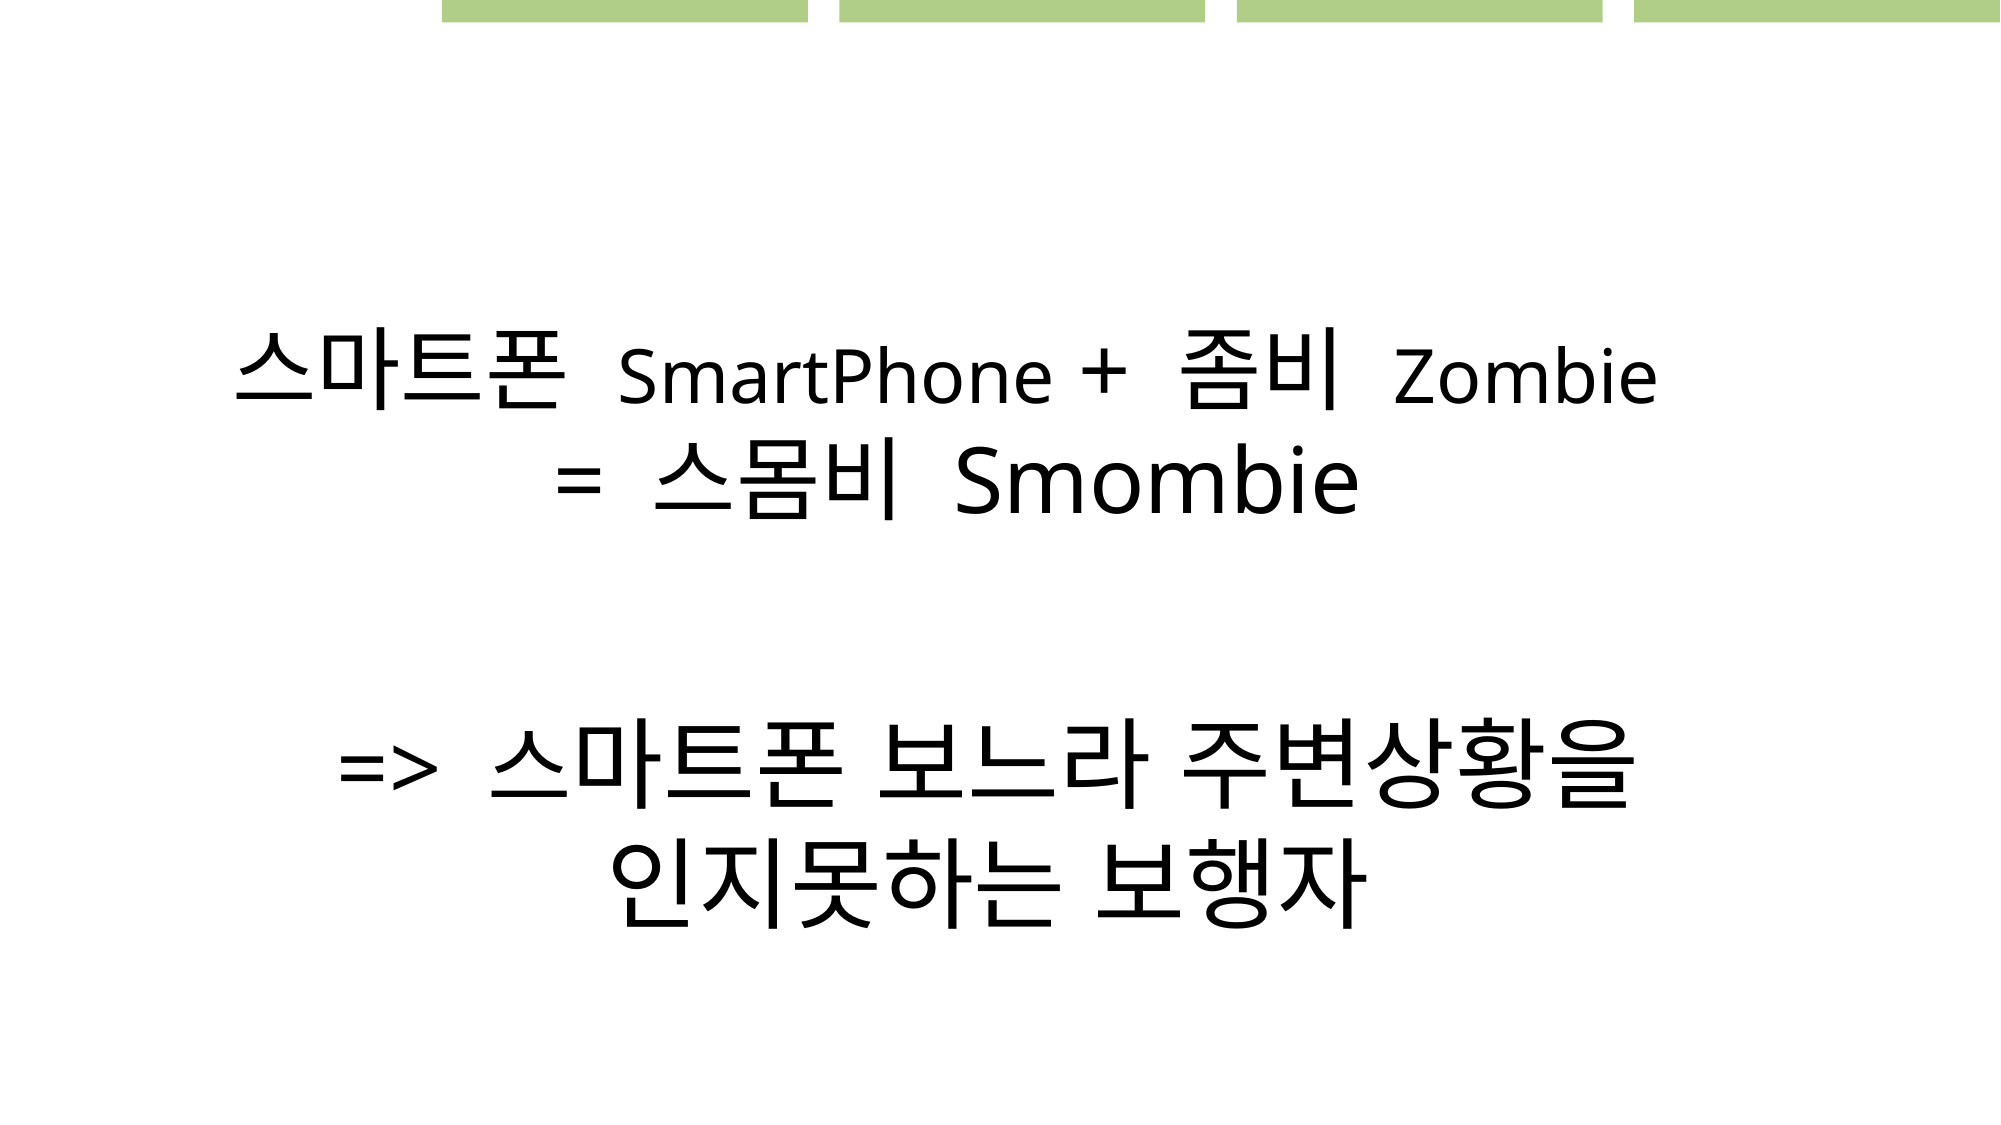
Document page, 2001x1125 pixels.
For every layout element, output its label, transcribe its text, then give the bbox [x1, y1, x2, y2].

text_box [441, 0, 809, 23]
text_box [838, 0, 1206, 23]
text_box 스마트폰 SmartPhone + 좀비 Zombie = 스몸비 Smombie [43, 304, 1873, 540]
text_box [1236, 0, 1604, 23]
text_box [1633, 0, 2000, 23]
text_box => 스마트폰 보느라 주변상황을 인지못하는 보행자 [125, 693, 1852, 949]
